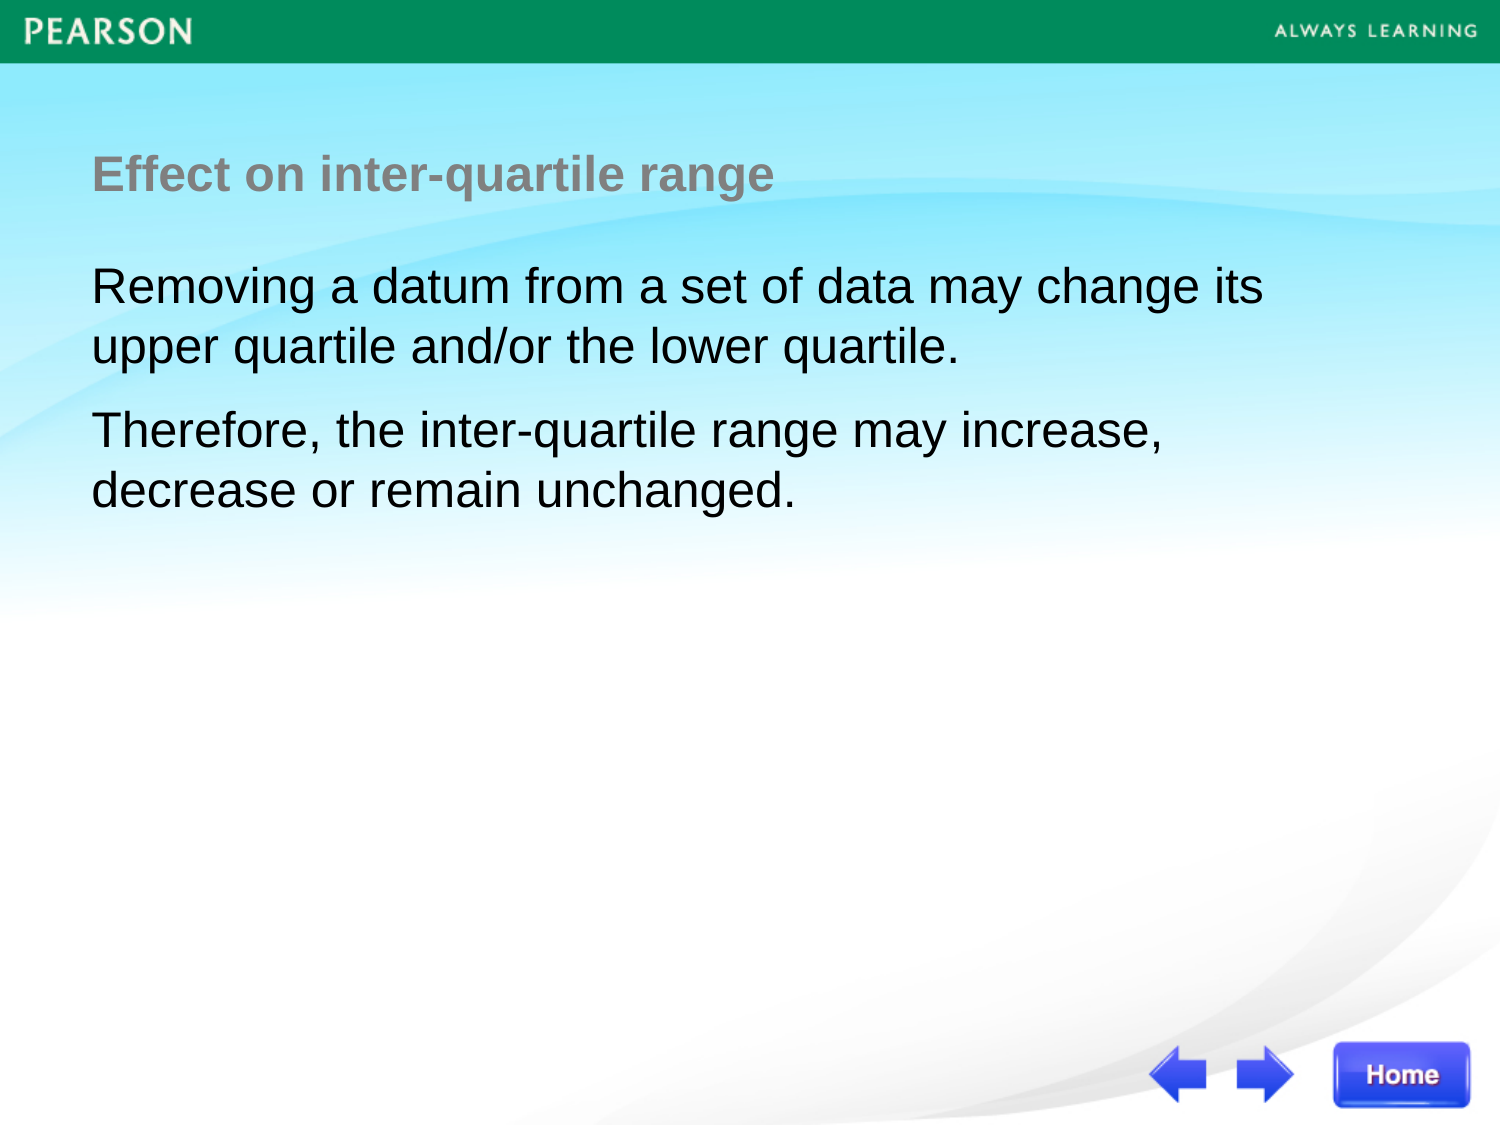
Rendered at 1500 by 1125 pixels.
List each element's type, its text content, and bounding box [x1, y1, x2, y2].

picture [0, 0, 1500, 1125]
text_box Therefore, the inter-quartile range may increase, decrease or remain unchanged. [76, 390, 1386, 525]
text_box Effect on inter-quartile range [76, 134, 1400, 209]
text_box Removing a datum from a set of data may change its upper quartile and/or the lower quartile. [76, 245, 1386, 381]
